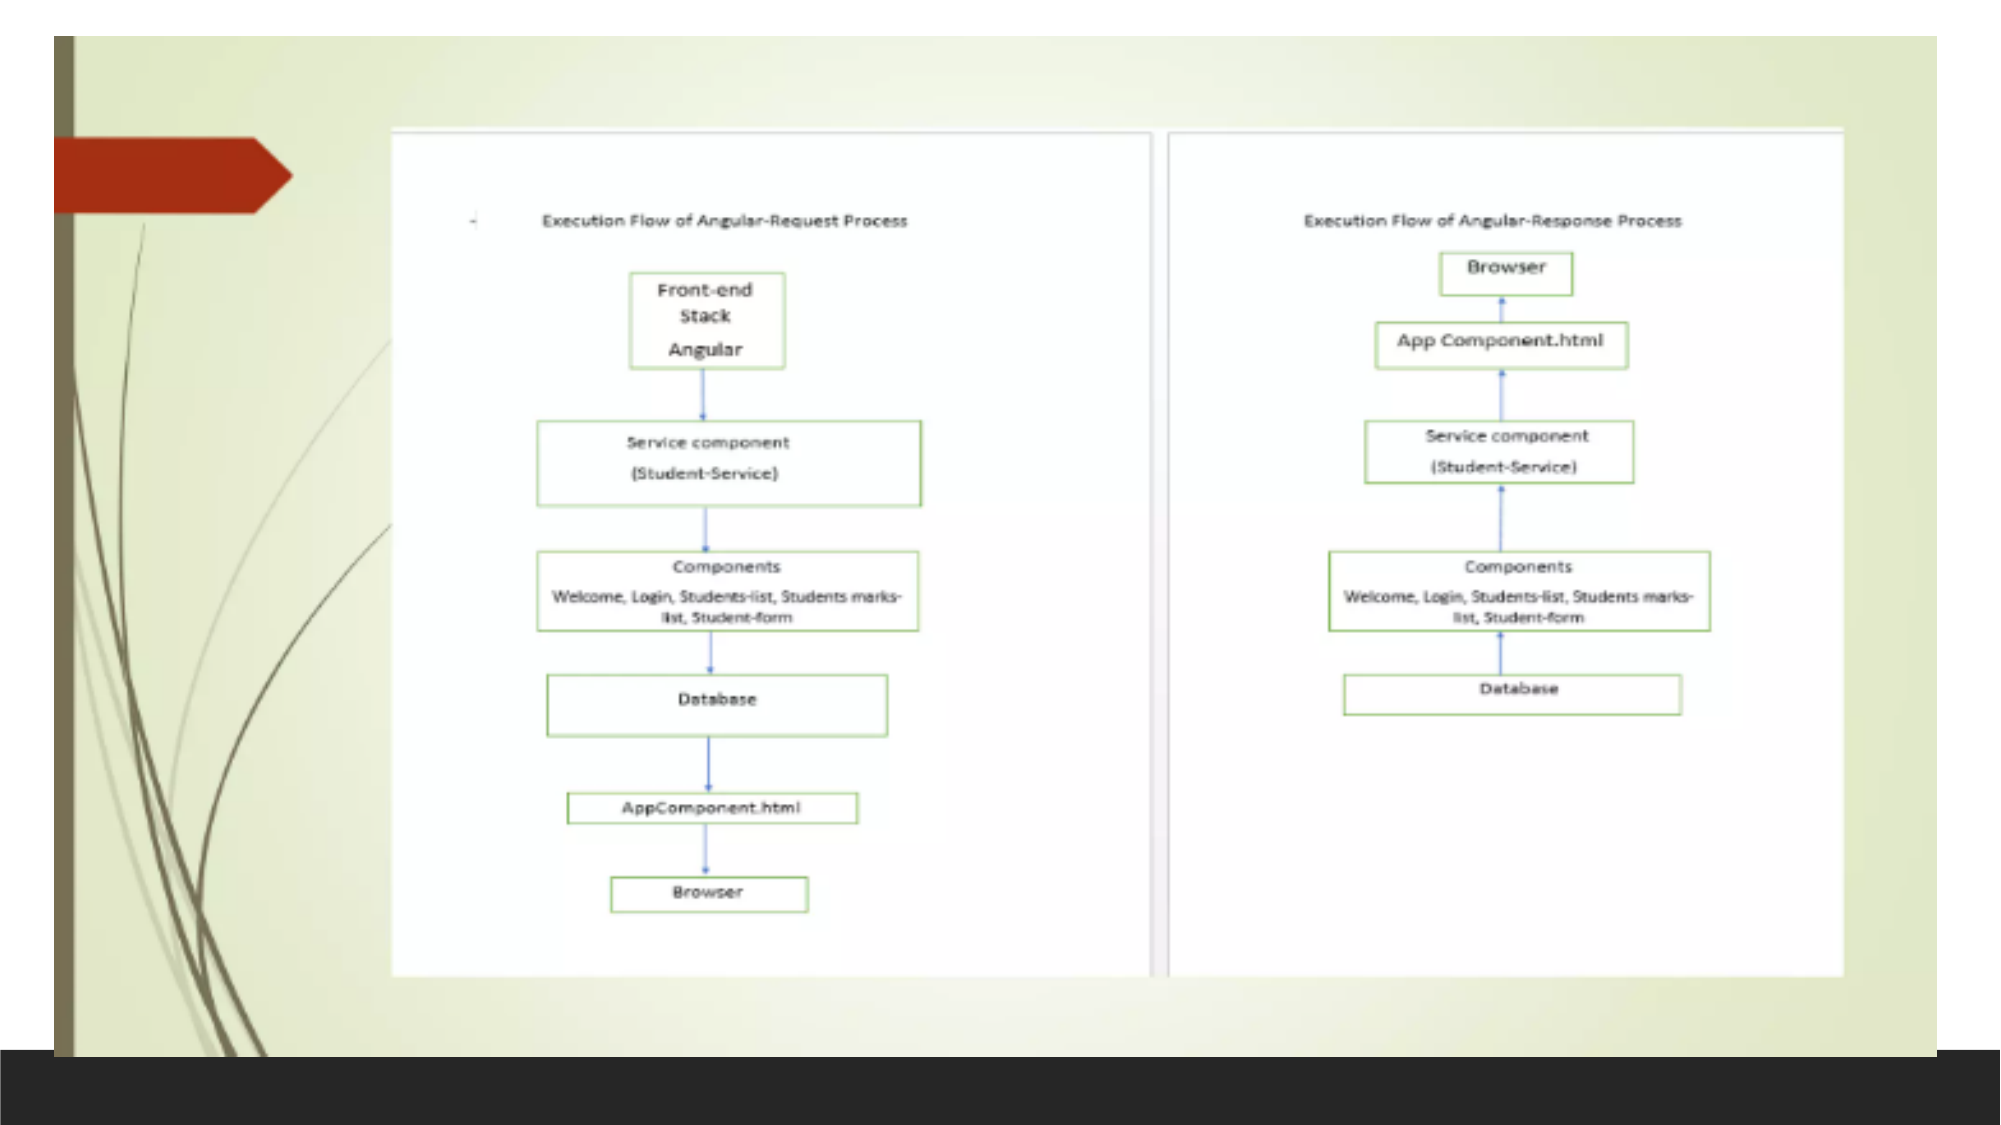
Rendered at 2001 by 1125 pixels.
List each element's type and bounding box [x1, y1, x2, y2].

picture [53, 35, 1938, 1057]
